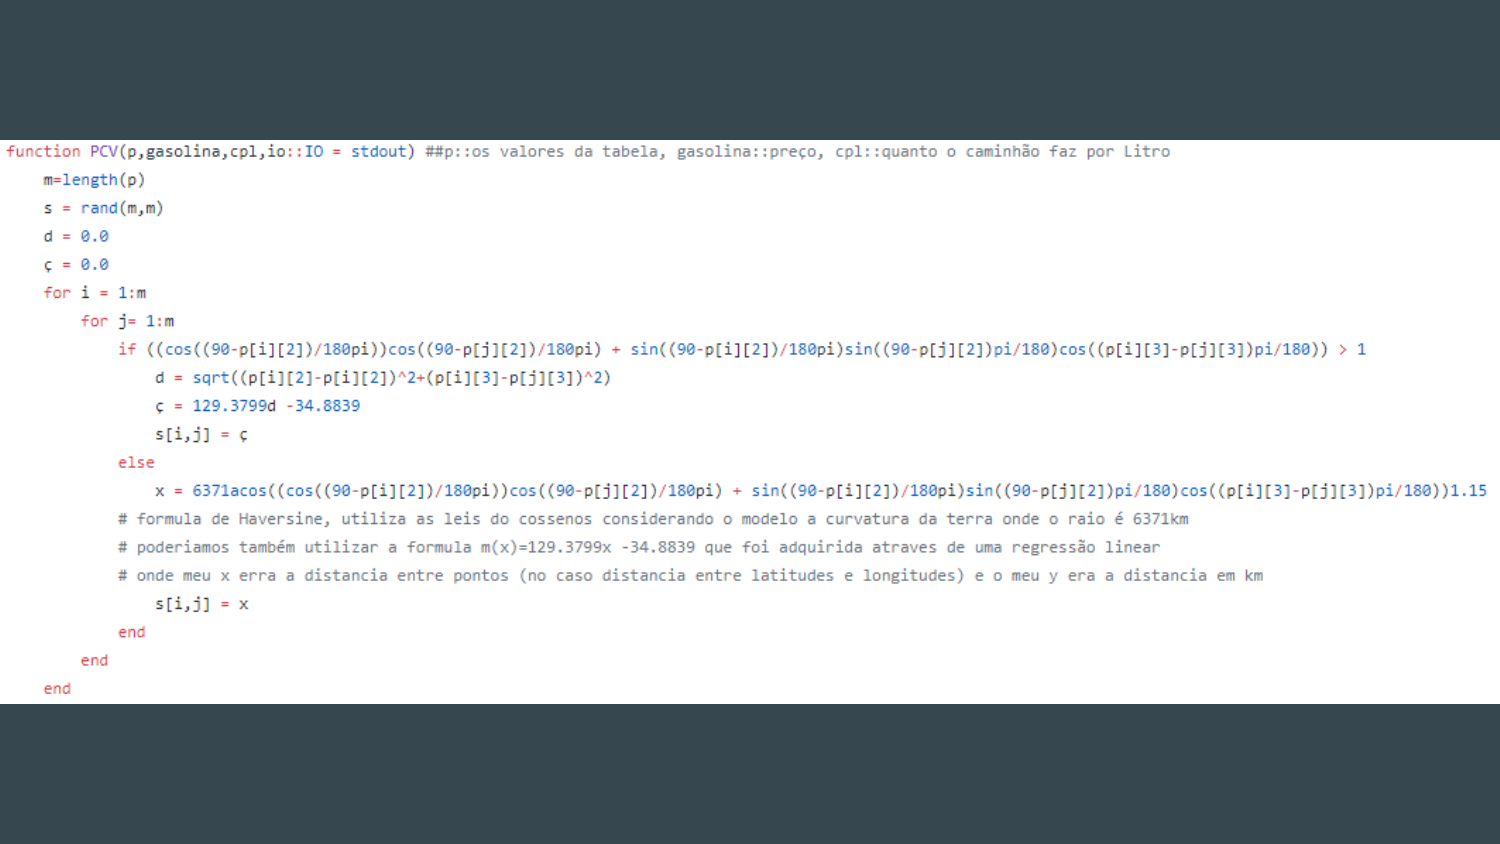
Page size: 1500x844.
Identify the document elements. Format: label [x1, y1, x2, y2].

picture [0, 140, 1500, 704]
